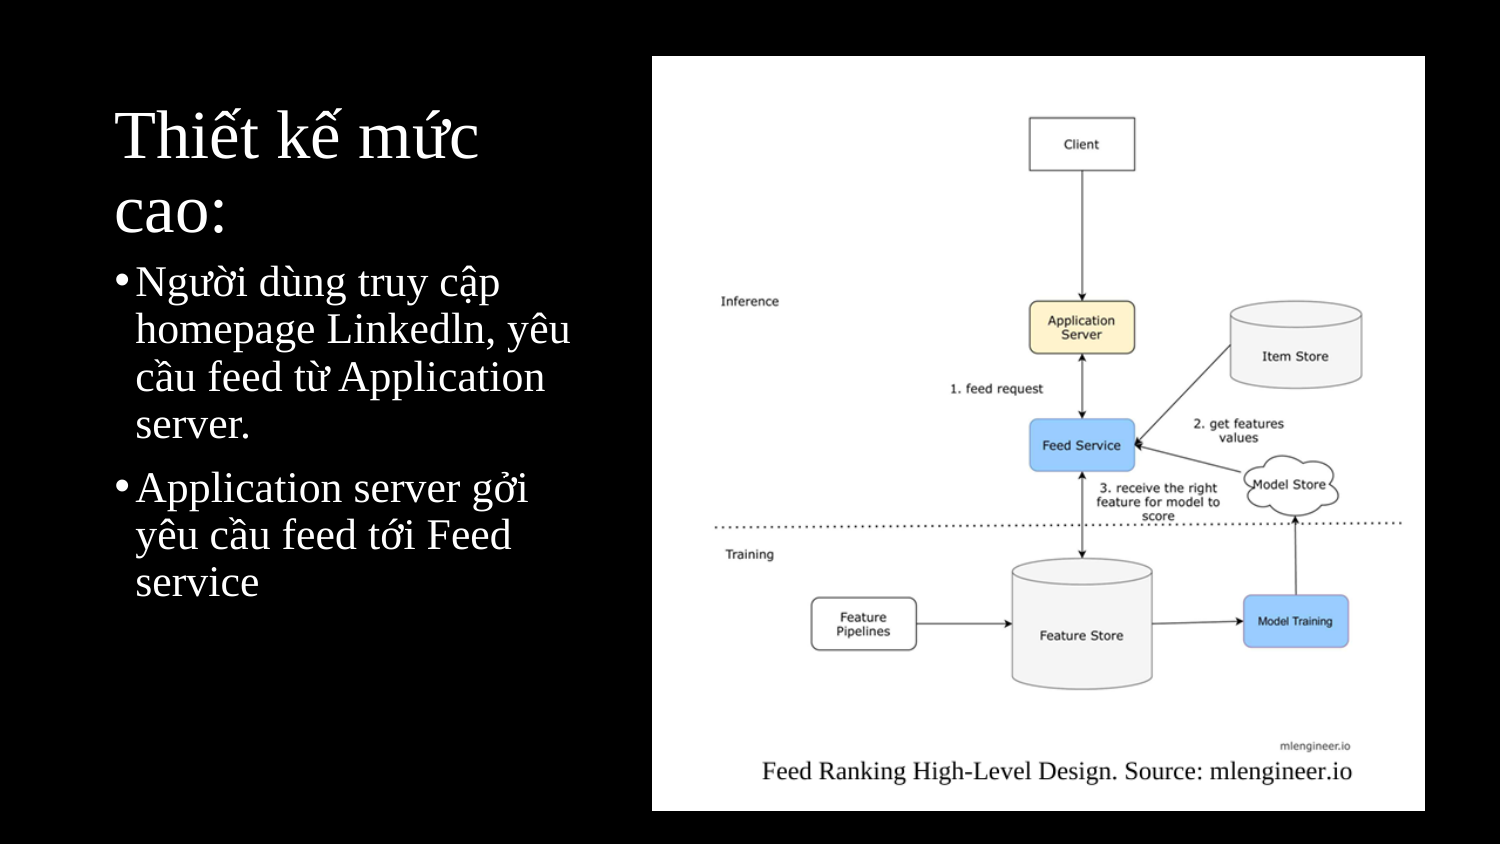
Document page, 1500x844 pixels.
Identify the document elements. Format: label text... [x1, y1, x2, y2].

title Thiết kế mức cao: [103, 56, 588, 253]
picture [652, 56, 1425, 812]
list Người dùng truy cập homepage Linkedln, yêu cầu feed từ Application server. Application server gởi yêu cầu feed tới Feed service [103, 253, 588, 723]
